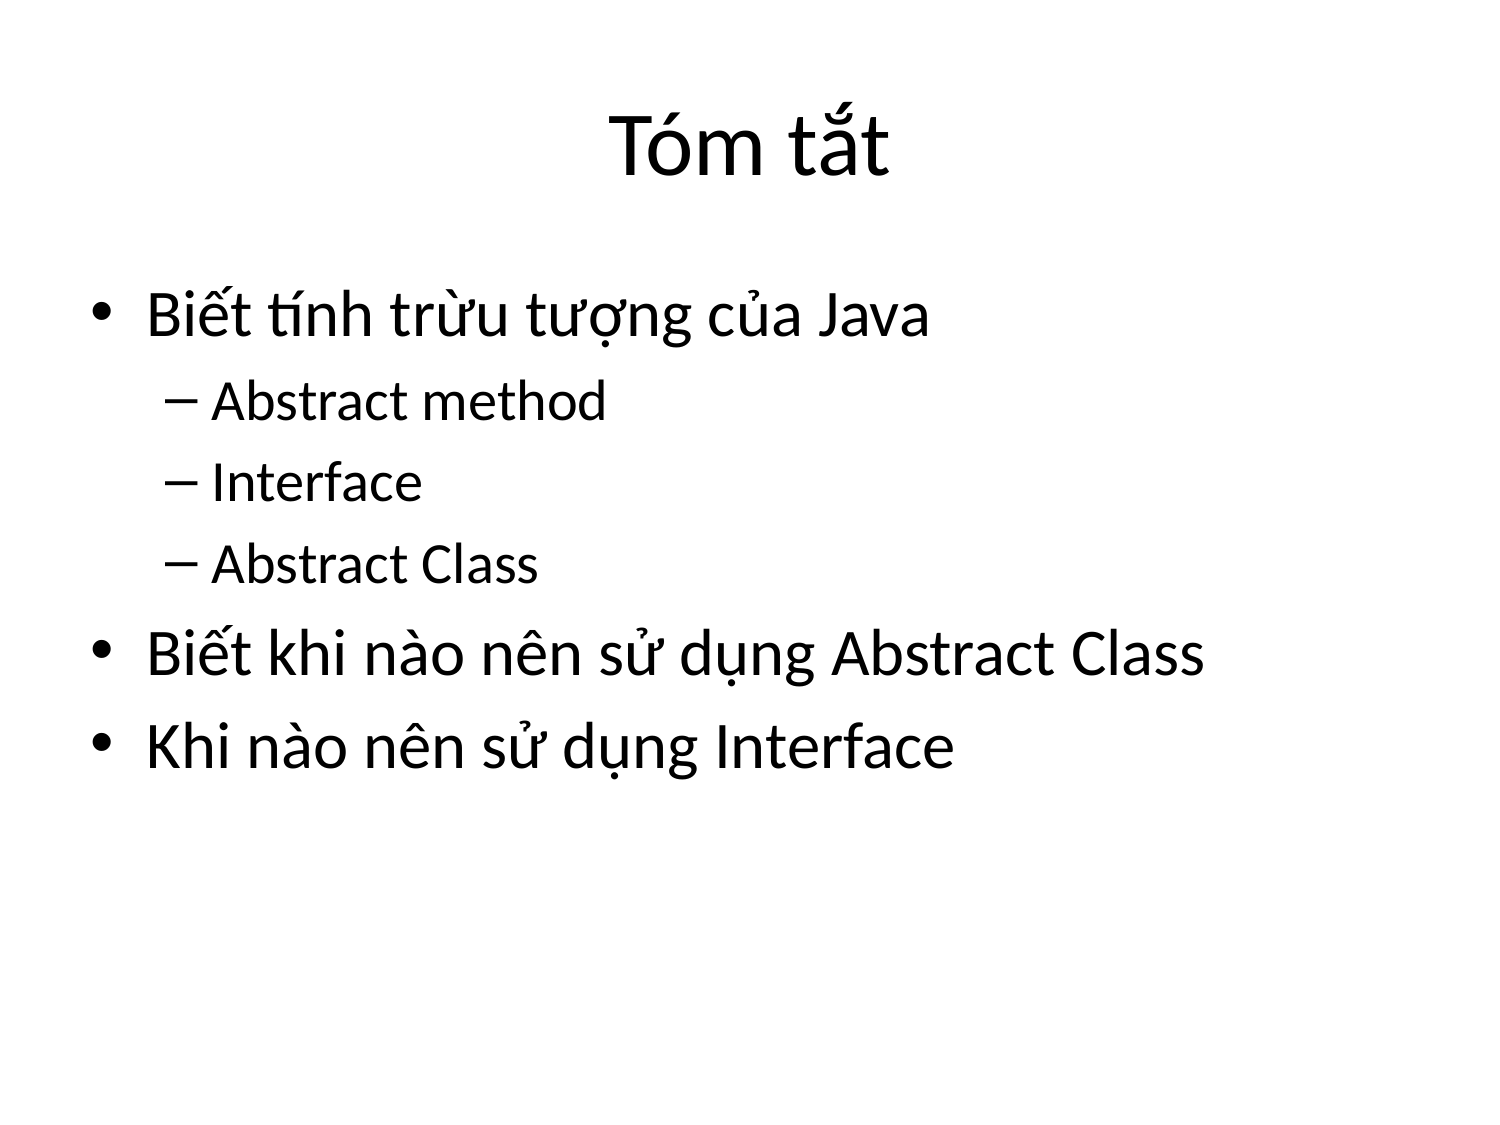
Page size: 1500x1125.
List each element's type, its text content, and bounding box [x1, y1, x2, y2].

list Biết tính trừu tượng của Java Abstract method Interface Abstract Class Biết khi nào nên sử dụng Abstract Class Khi nào nên sử dụng Interface [75, 262, 1425, 1005]
title Tóm tắt [75, 45, 1425, 233]
